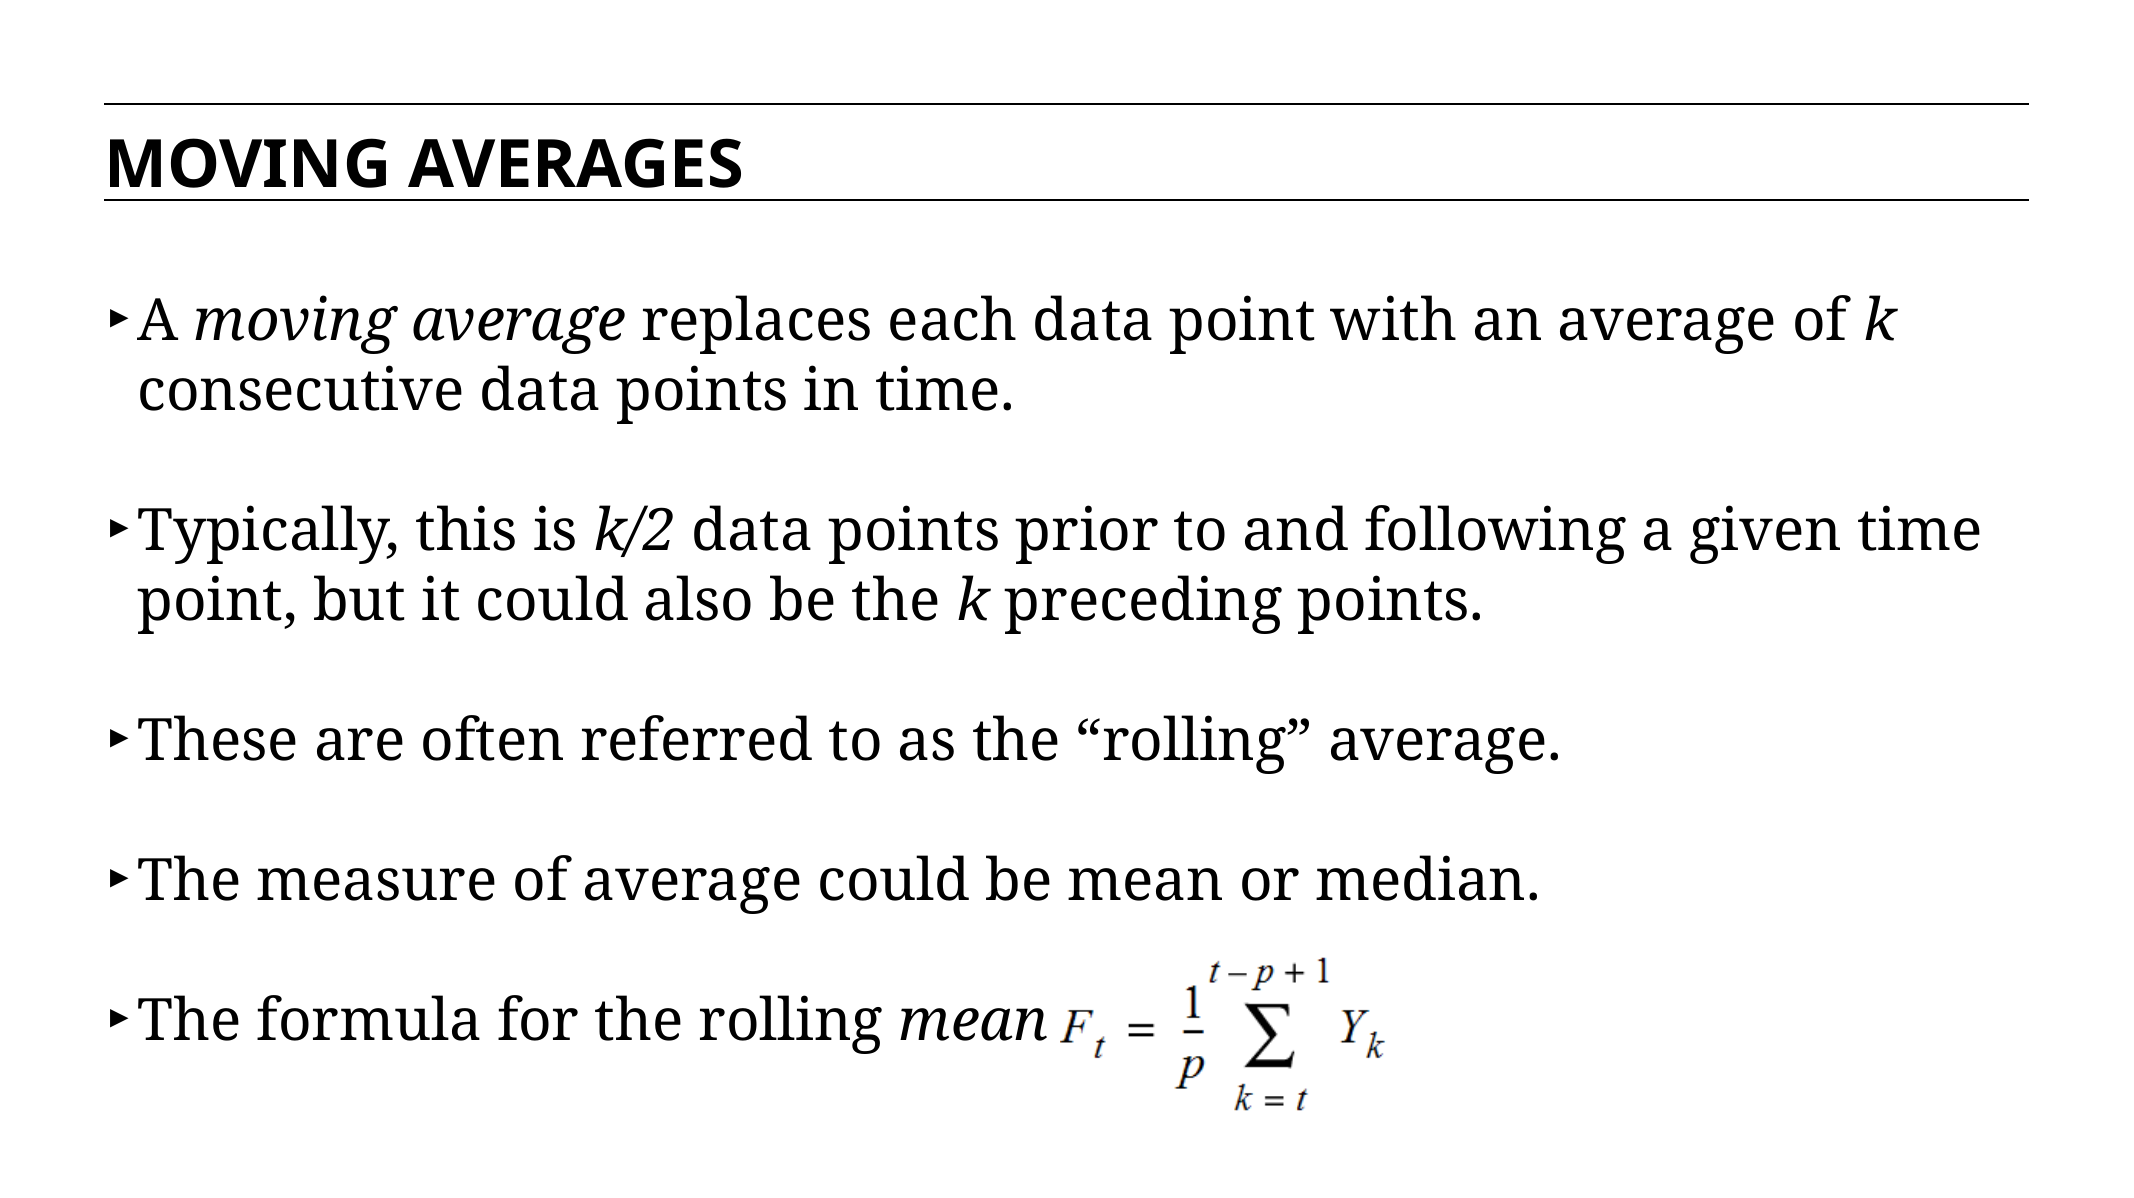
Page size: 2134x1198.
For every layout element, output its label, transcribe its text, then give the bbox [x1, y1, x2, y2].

picture [1059, 951, 1391, 1115]
text_box MOVING AVERAGES [104, 120, 2030, 192]
list A moving average replaces each data point with an average of k consecutive data points in time. Typically, this is k/2 data points prior to and following a given time point, but it could also be the k preceding points. These are often referred to as the “rolling” average. The measure of average could be mean or median. The formula for the rolling mean is [104, 212, 2030, 837]
